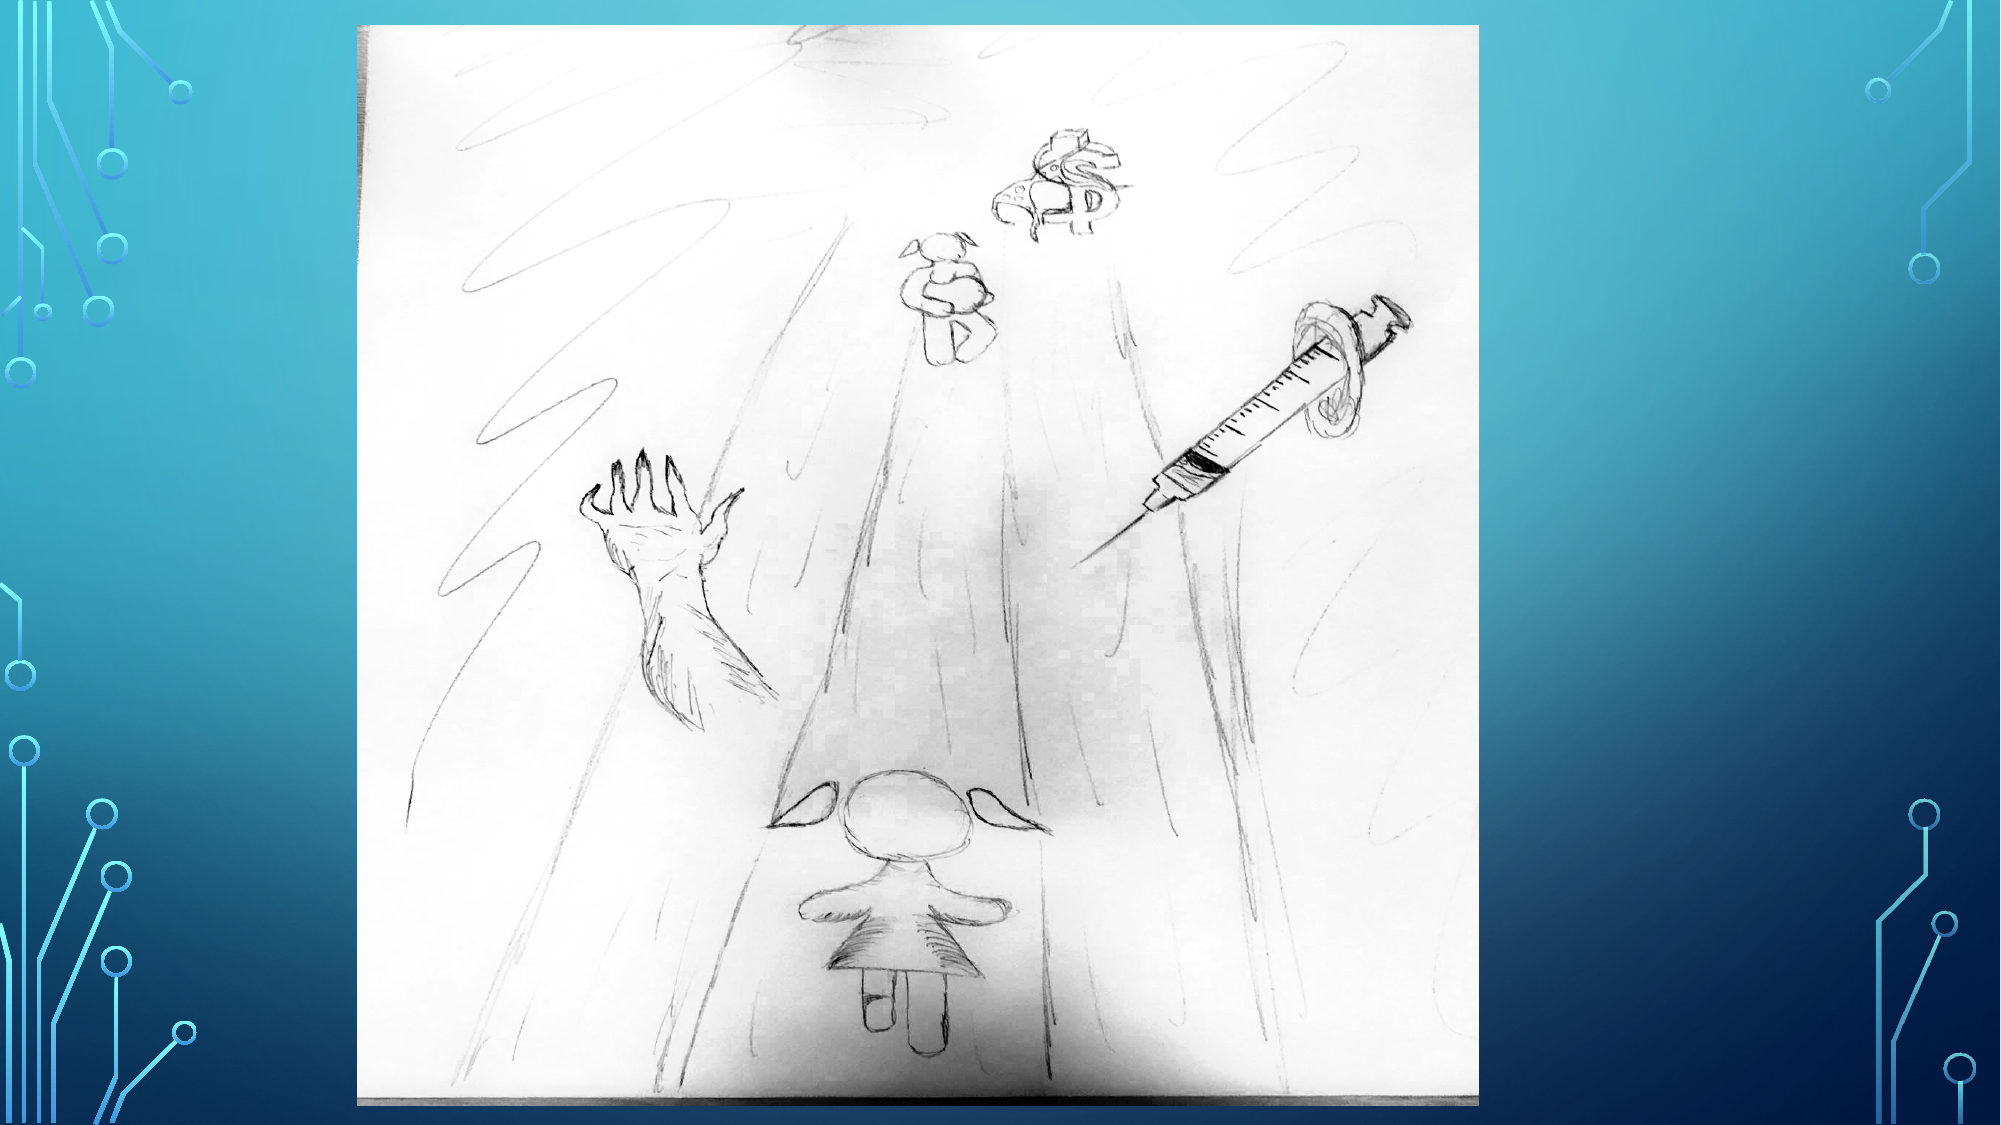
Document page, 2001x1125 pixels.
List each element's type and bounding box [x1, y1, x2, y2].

list [357, 25, 1479, 1106]
